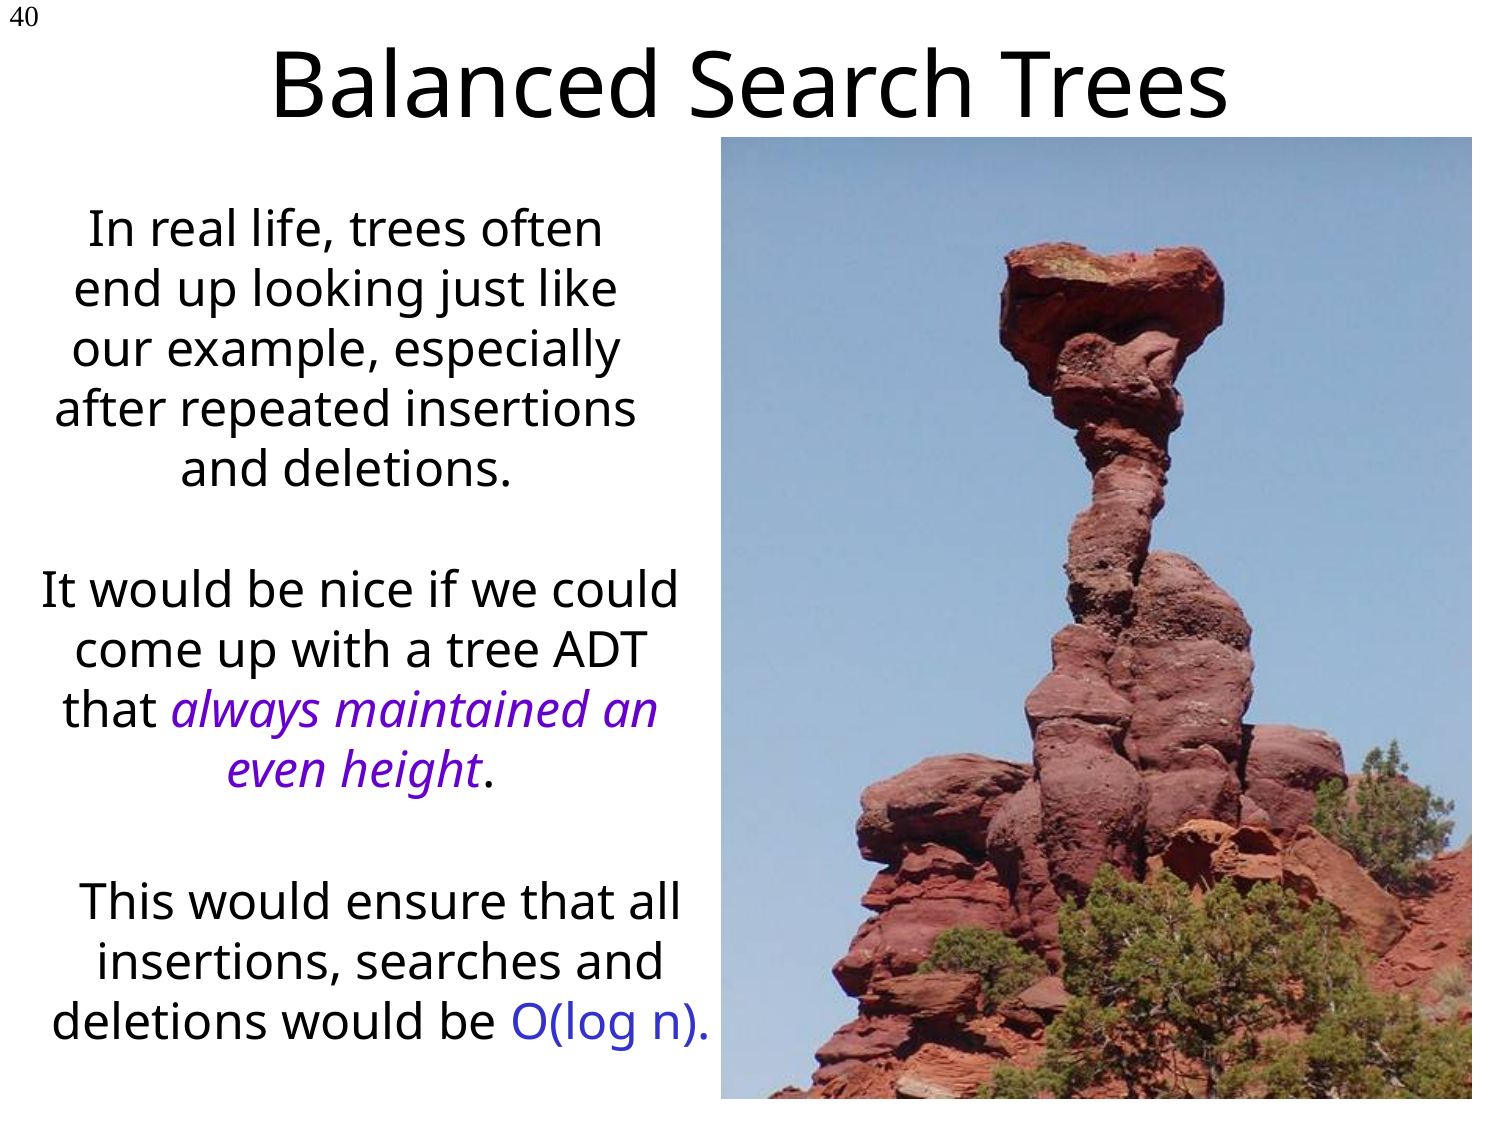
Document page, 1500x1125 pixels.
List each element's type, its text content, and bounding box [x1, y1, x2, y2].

picture [721, 137, 1473, 1099]
text_box This would ensure that all insertions, searches and deletions would be O(log n). [0, 862, 716, 1058]
slide_number 40 [0, 0, 55, 65]
title Balanced Search Trees [112, 0, 1388, 175]
text_box It would be nice if we could come up with a tree ADT that always maintained an even height. [22, 549, 700, 805]
text_box In real life, trees often end up looking just like our example, especially after repeated insertions and deletions. [30, 189, 663, 505]
